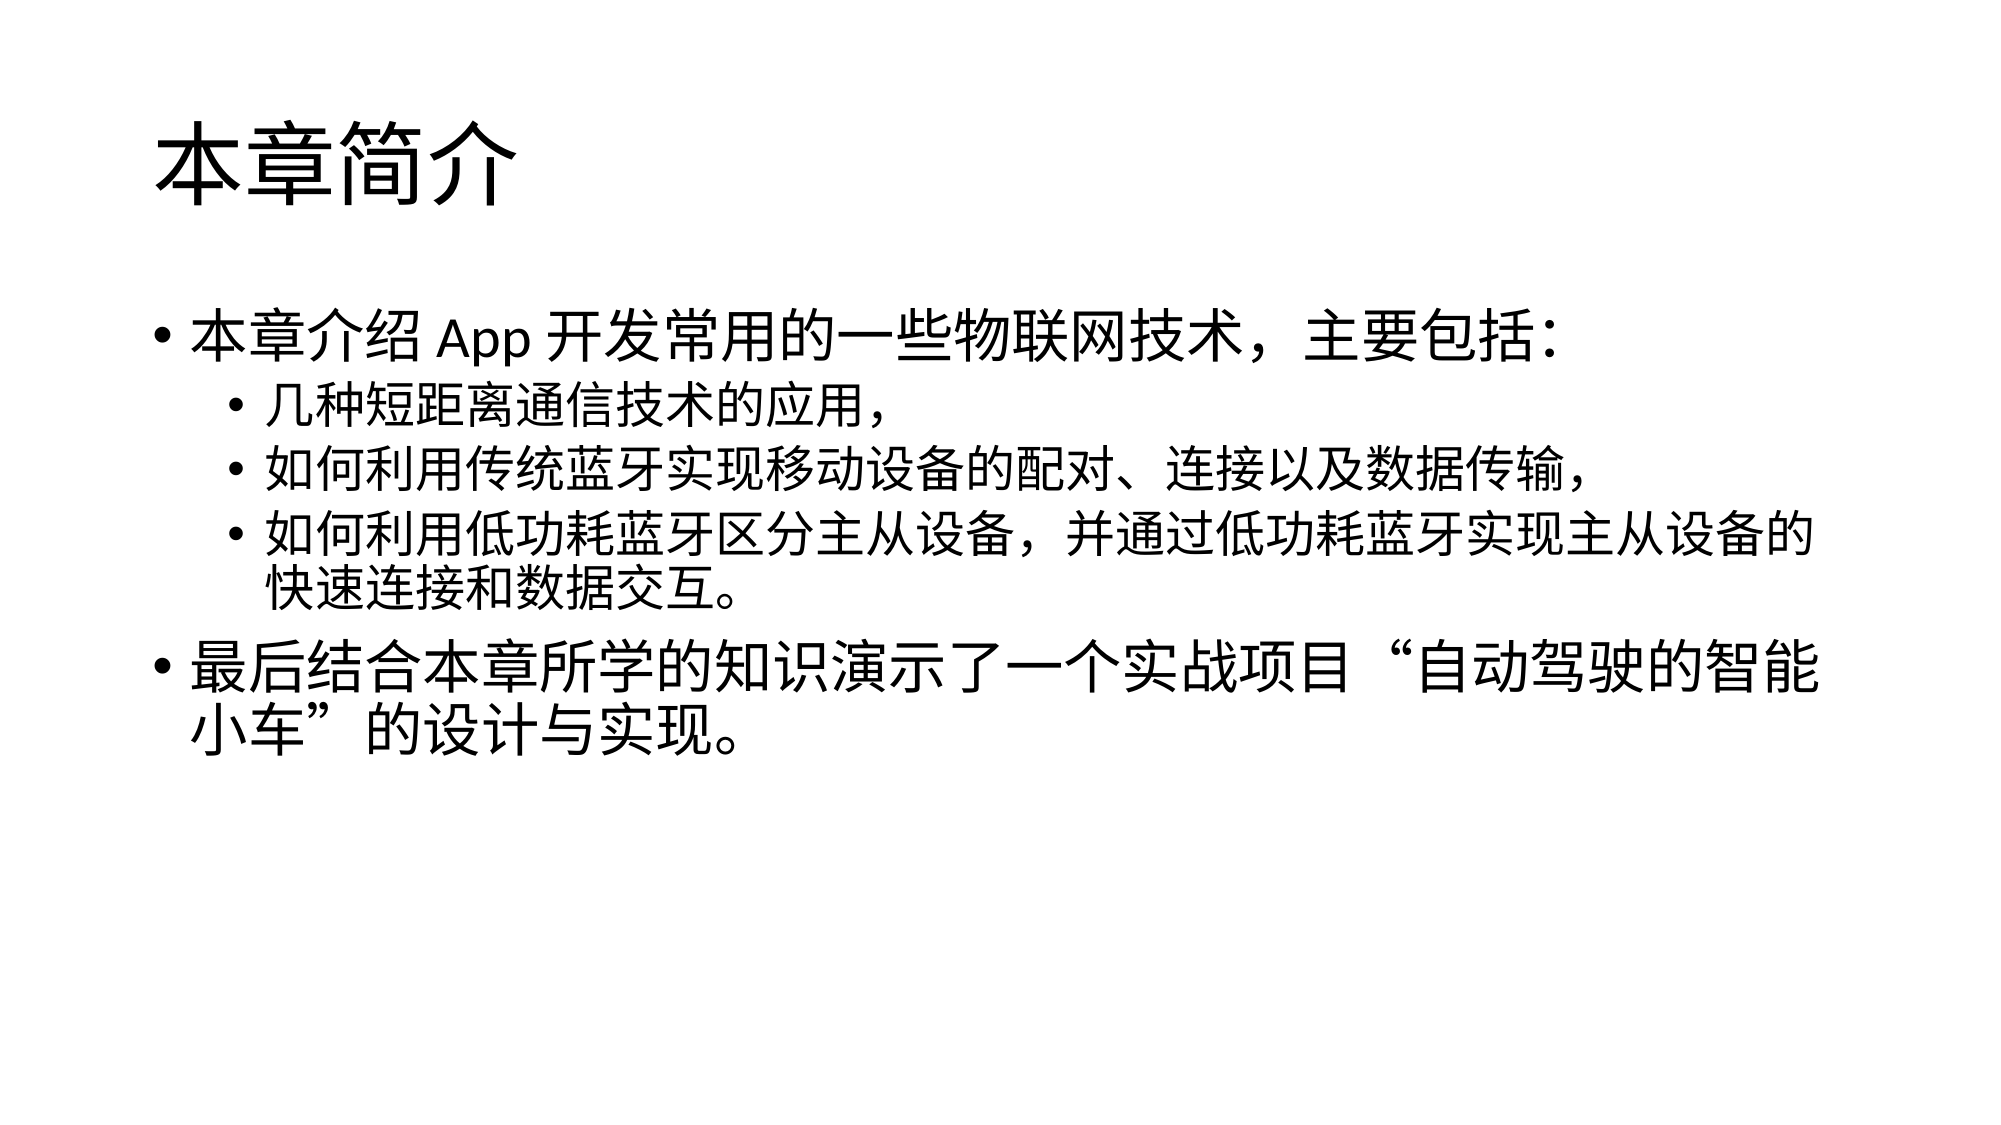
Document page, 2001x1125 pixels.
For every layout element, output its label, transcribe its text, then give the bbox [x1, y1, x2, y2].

list 本章介绍App开发常用的一些物联网技术，主要包括： 几种短距离通信技术的应用， 如何利用传统蓝牙实现移动设备的配对、连接以及数据传输， 如何利用低功耗蓝牙区分主从设备，并通过低功耗蓝牙实现主从设备的快速连接和数据交互。 最后结合本章所学的知识演示了一个实战项目“自动驾驶的智能小车”的设计与实现。 [137, 299, 1863, 1014]
title 本章简介 [137, 59, 1863, 278]
